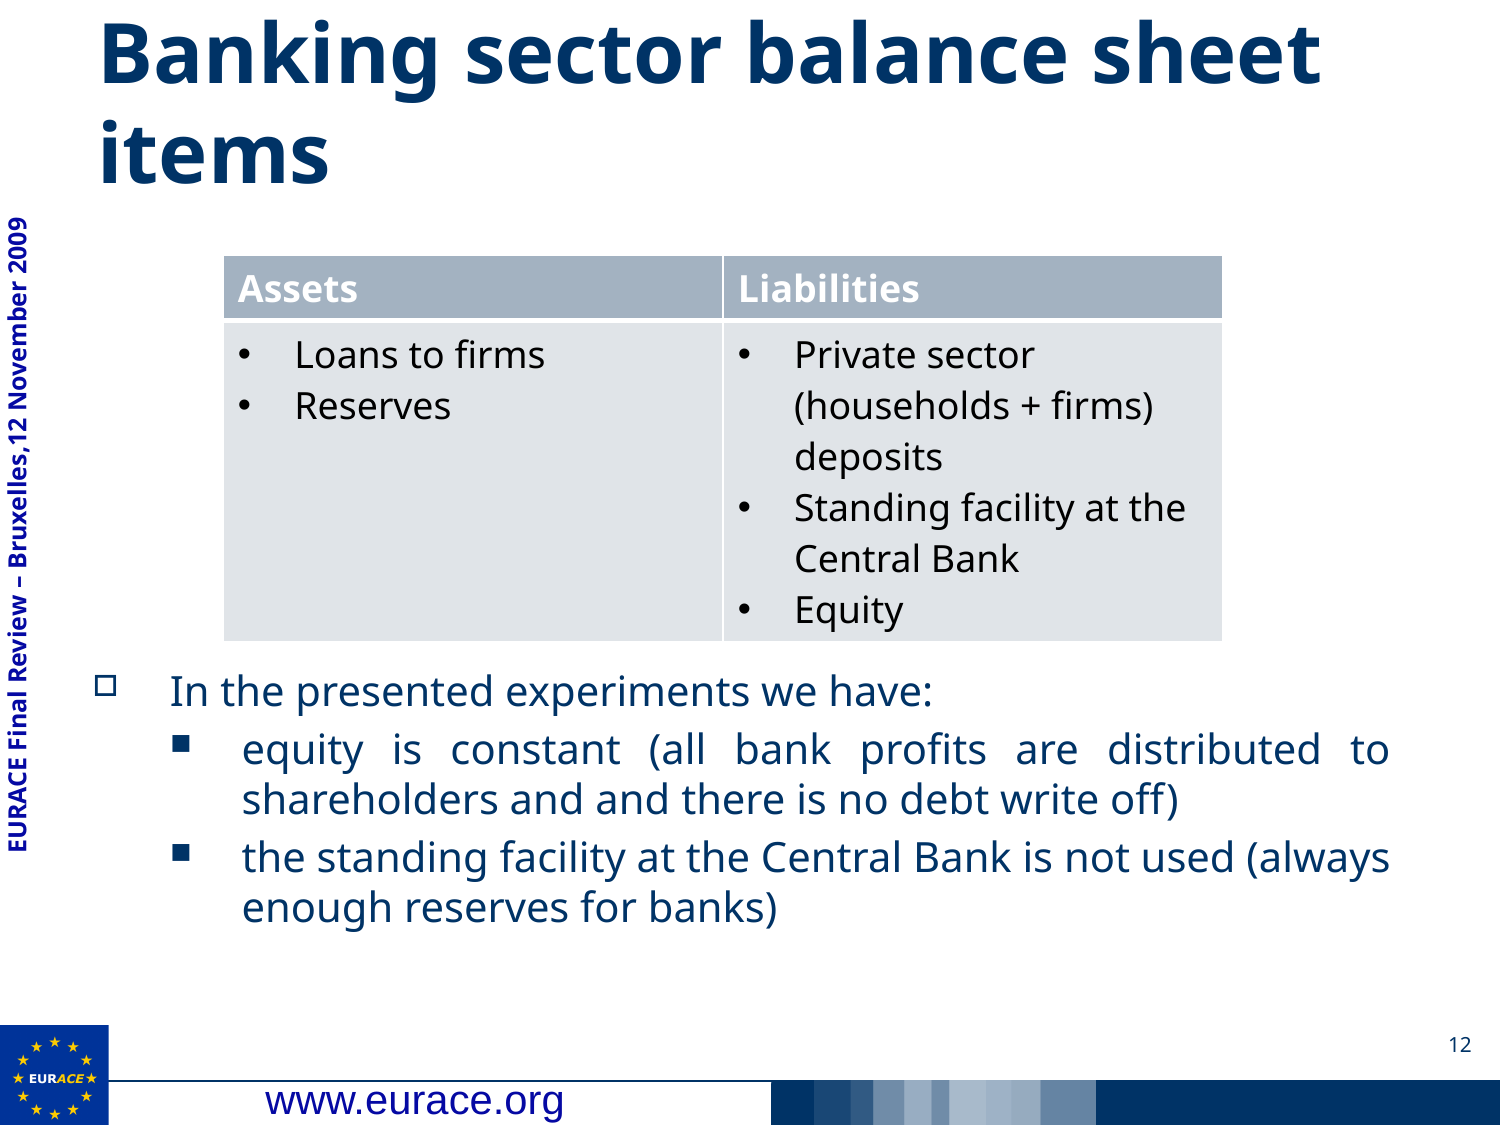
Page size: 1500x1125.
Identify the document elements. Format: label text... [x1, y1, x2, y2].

table_cell Private sector (households + firms) deposits Standing facility at the Central Bank Equity [724, 323, 1222, 641]
title Banking sector balance sheet items [81, 8, 1411, 209]
slide_number 12 [1161, 1024, 1487, 1103]
table_header Liabilities [724, 256, 1222, 318]
picture [0, 1025, 1500, 1125]
table_cell Loans to firms Reserves [224, 323, 722, 641]
table_header Assets [224, 256, 722, 318]
list In the presented experiments we have: equity is constant (all bank profits are distributed to shareholders and and there is no debt write off) the standing facility at the Central Bank is not used (always enough reserves for banks) [77, 656, 1407, 1012]
